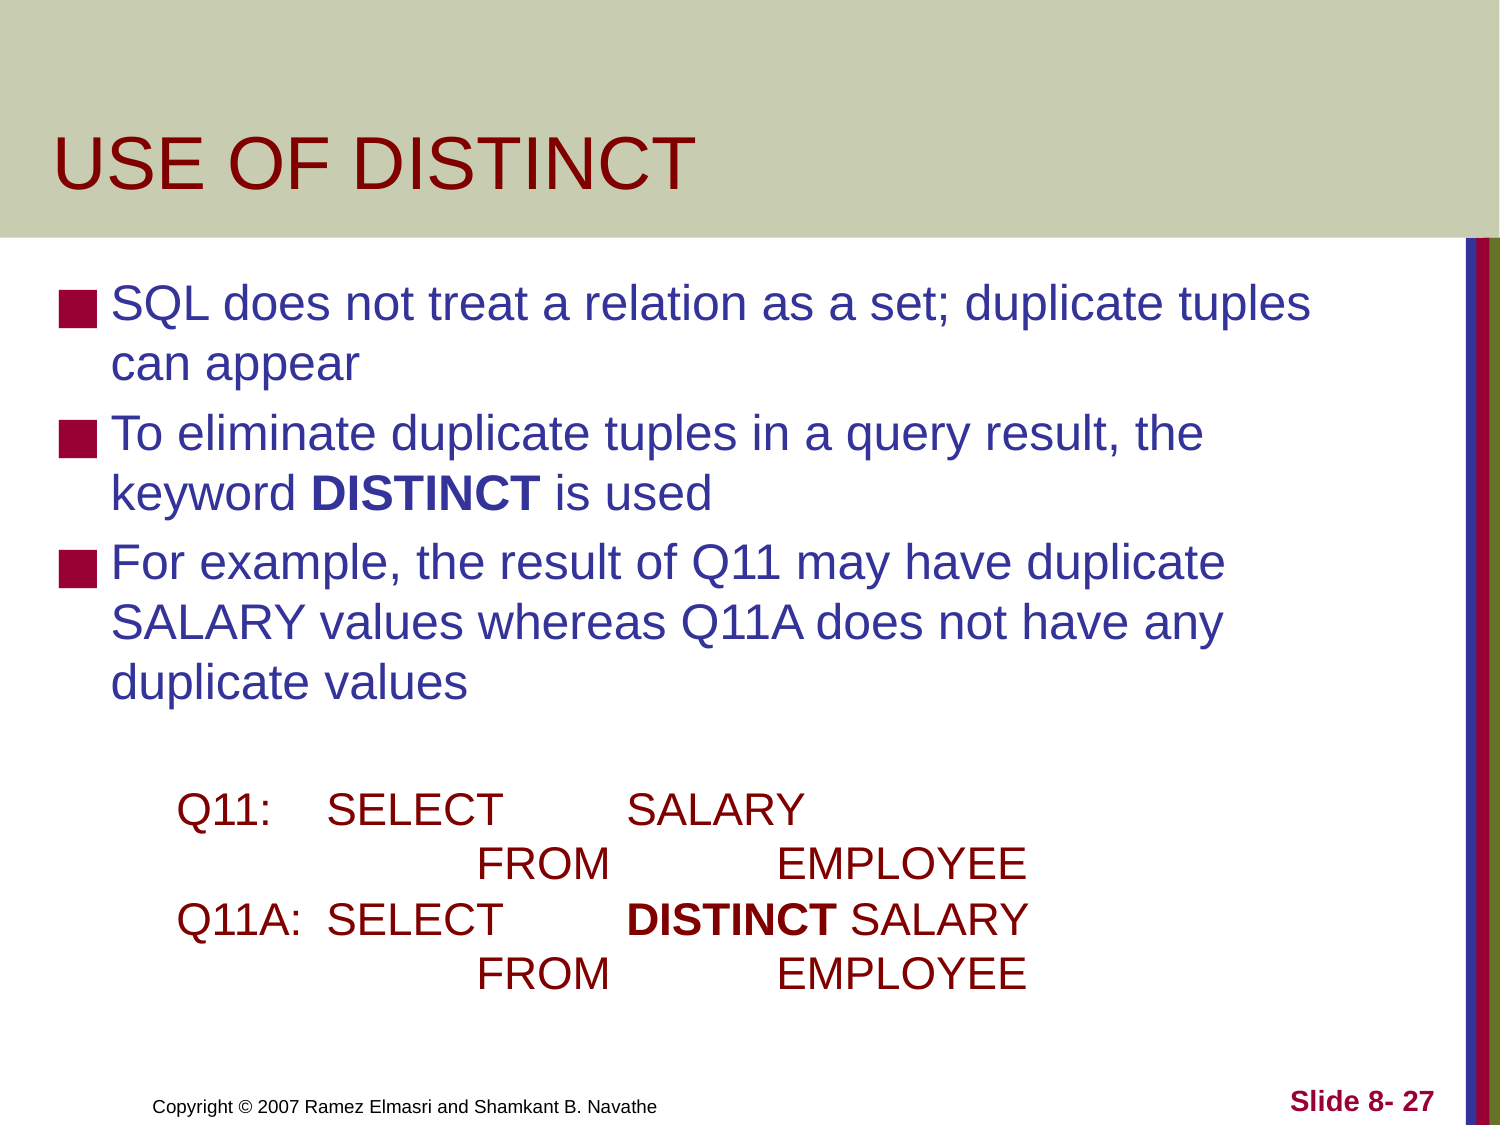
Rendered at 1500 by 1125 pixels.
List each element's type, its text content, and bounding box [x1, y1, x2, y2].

text_box Slide 8- 27 [1137, 1049, 1450, 1125]
list SQL does not treat a relation as a set; duplicate tuples can appear To eliminate duplicate tuples in a query result, the keyword DISTINCT is used For example, the result of Q11 may have duplicate SALARY values whereas Q11A does not have any duplicate values Q11: SELECT SALARY FROM EMPLOYEE Q11A: SELECT DISTINCT SALARY FROM EMPLOYEE [39, 262, 1400, 1013]
title USE OF DISTINCT [37, 49, 1317, 213]
